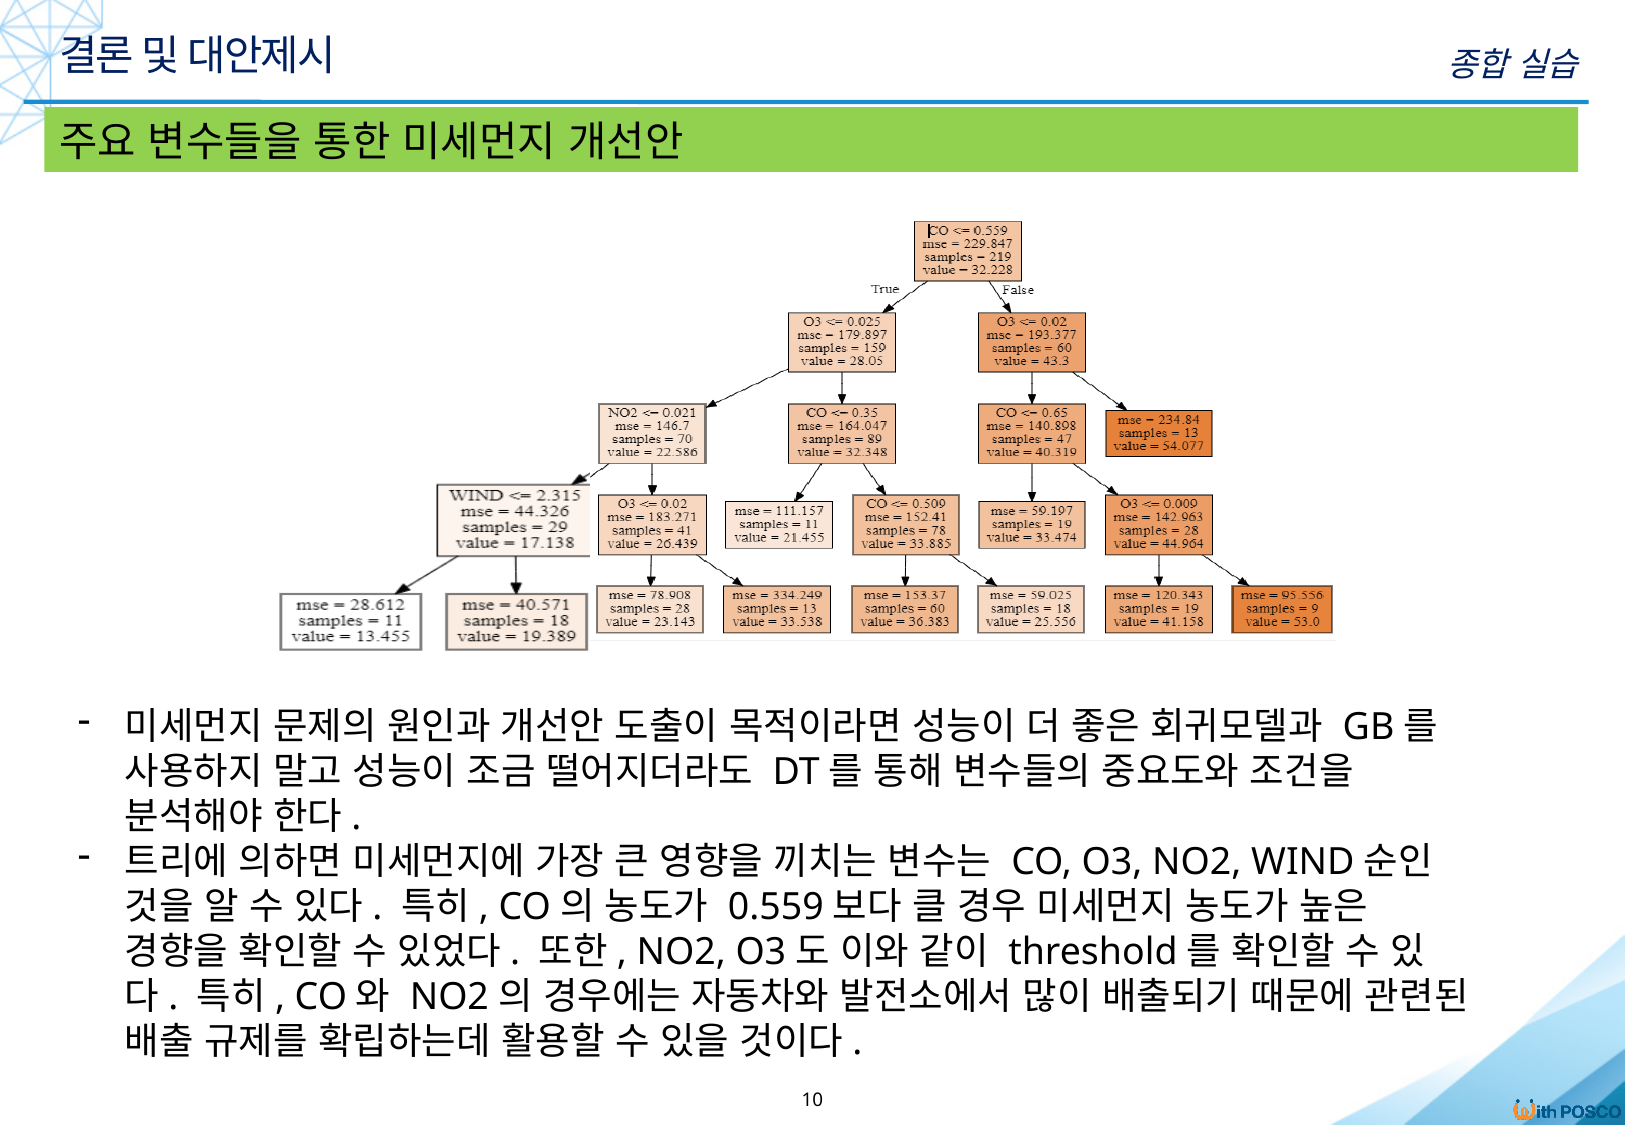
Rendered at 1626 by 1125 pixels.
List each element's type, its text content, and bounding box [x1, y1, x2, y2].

text_box 종합 실습 [1321, 35, 1594, 81]
text_box 결론 및 대안제시 [44, 21, 1321, 87]
text_box 미세먼지 문제의 원인과 개선안 도출이 목적이라면 성능이 더 좋은 회귀모델과 GB를 사용하지 말고 성능이 조금 떨어지더라도 DT를 통해 변수들의 중요도와 조건을 분석해야 한다. 트리에 의하면 미세먼지에 가장 큰 영향을 끼치는 변수는 CO, O3, NO2, WIND순인 것을 알 수 있다. 특히, CO의 농도가 0.559보다 클 경우 미세먼지 농도가 높은 경향을 확인할 수 있었다. 또한, NO2, O3도 이와 같이 threshold를 확인할 수 있다. 특히, CO와 NO2의 경우에는 자동차와 발전소에서 많이 배출되기 때문에 관련된 배출 규제를 확립하는데 활용할 수 있을 것이다. [63, 694, 1488, 1070]
text_box 주요 변수들을 통한 미세먼지 개선안 [44, 107, 1579, 172]
picture [0, 0, 1625, 1125]
